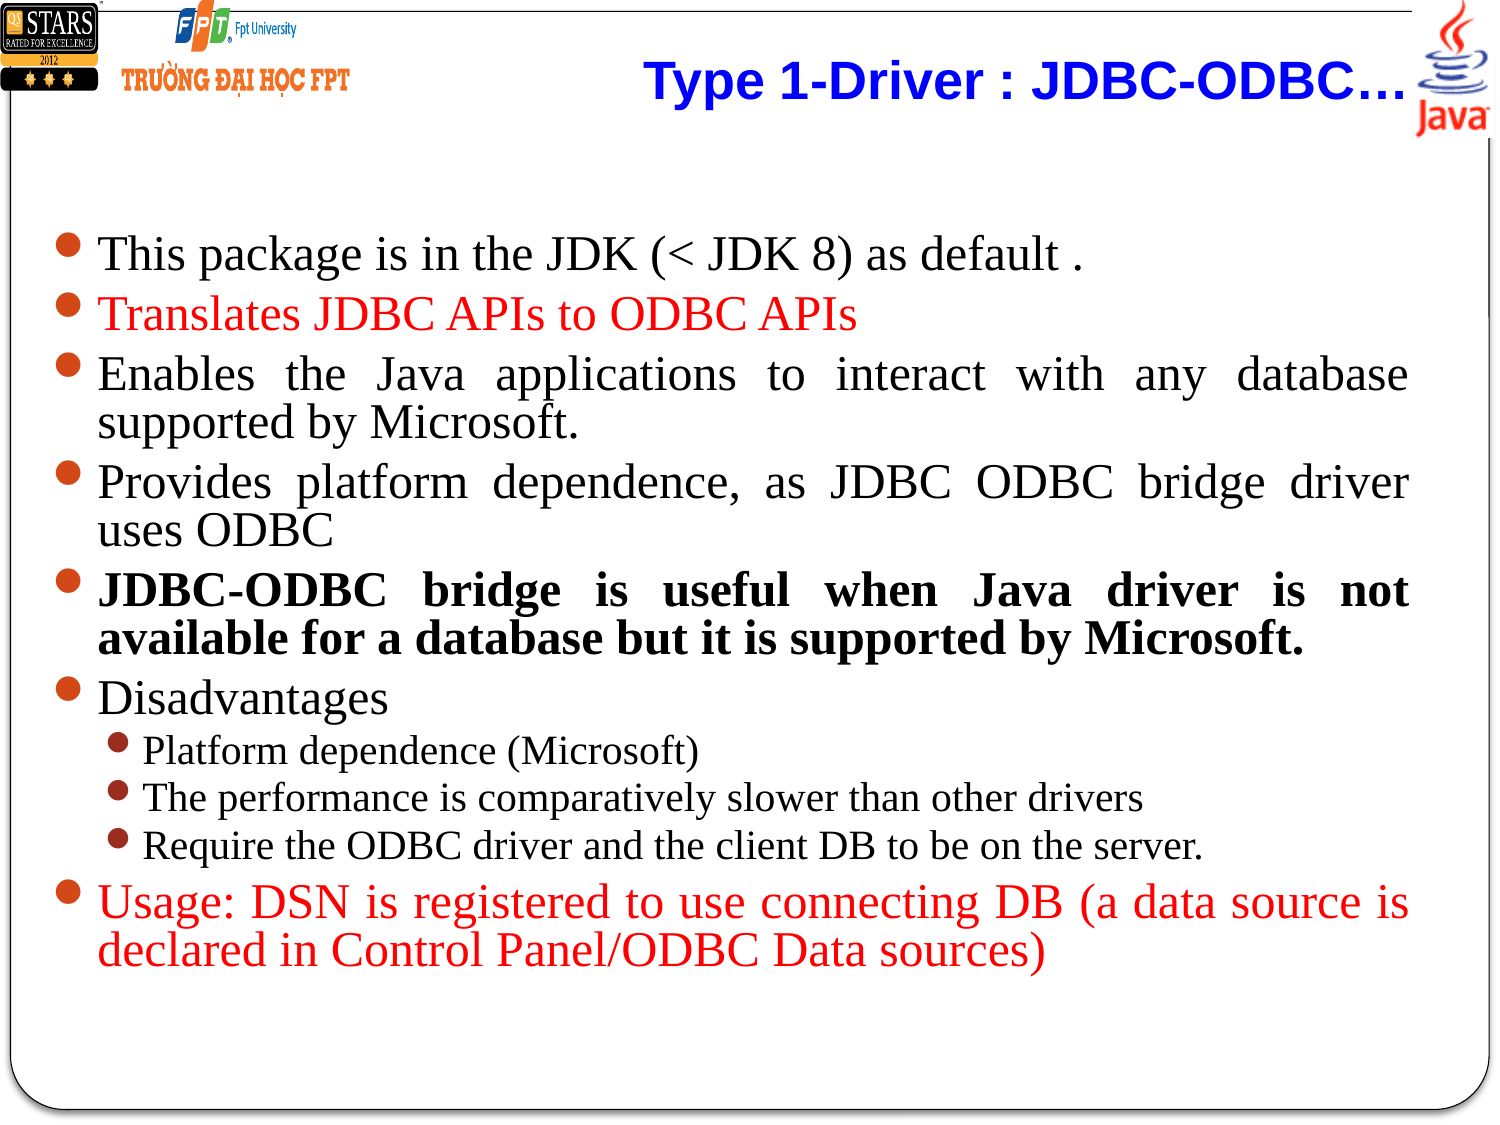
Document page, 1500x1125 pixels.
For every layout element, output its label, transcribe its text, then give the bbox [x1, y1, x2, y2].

title Type 1-Driver : JDBC-ODBC… [99, 37, 1425, 125]
picture [1412, 0, 1494, 138]
list This package is in the JDK (< JDK 8) as default . Translates JDBC APIs to ODBC APIs Enables the Java applications to interact with any database supported by Microsoft. Provides platform dependence, as JDBC ODBC bridge driver uses ODBC JDBC-ODBC bridge is useful when Java driver is not available for a database but it is supported by Microsoft. Disadvantages Platform dependence (Microsoft) The performance is comparatively slower than other drivers Require the ODBC driver and the client DB to be on the server. Usage: DSN is registered to use connecting DB (a data source is declared in Control Panel/ODBC Data sources) [37, 224, 1425, 1025]
